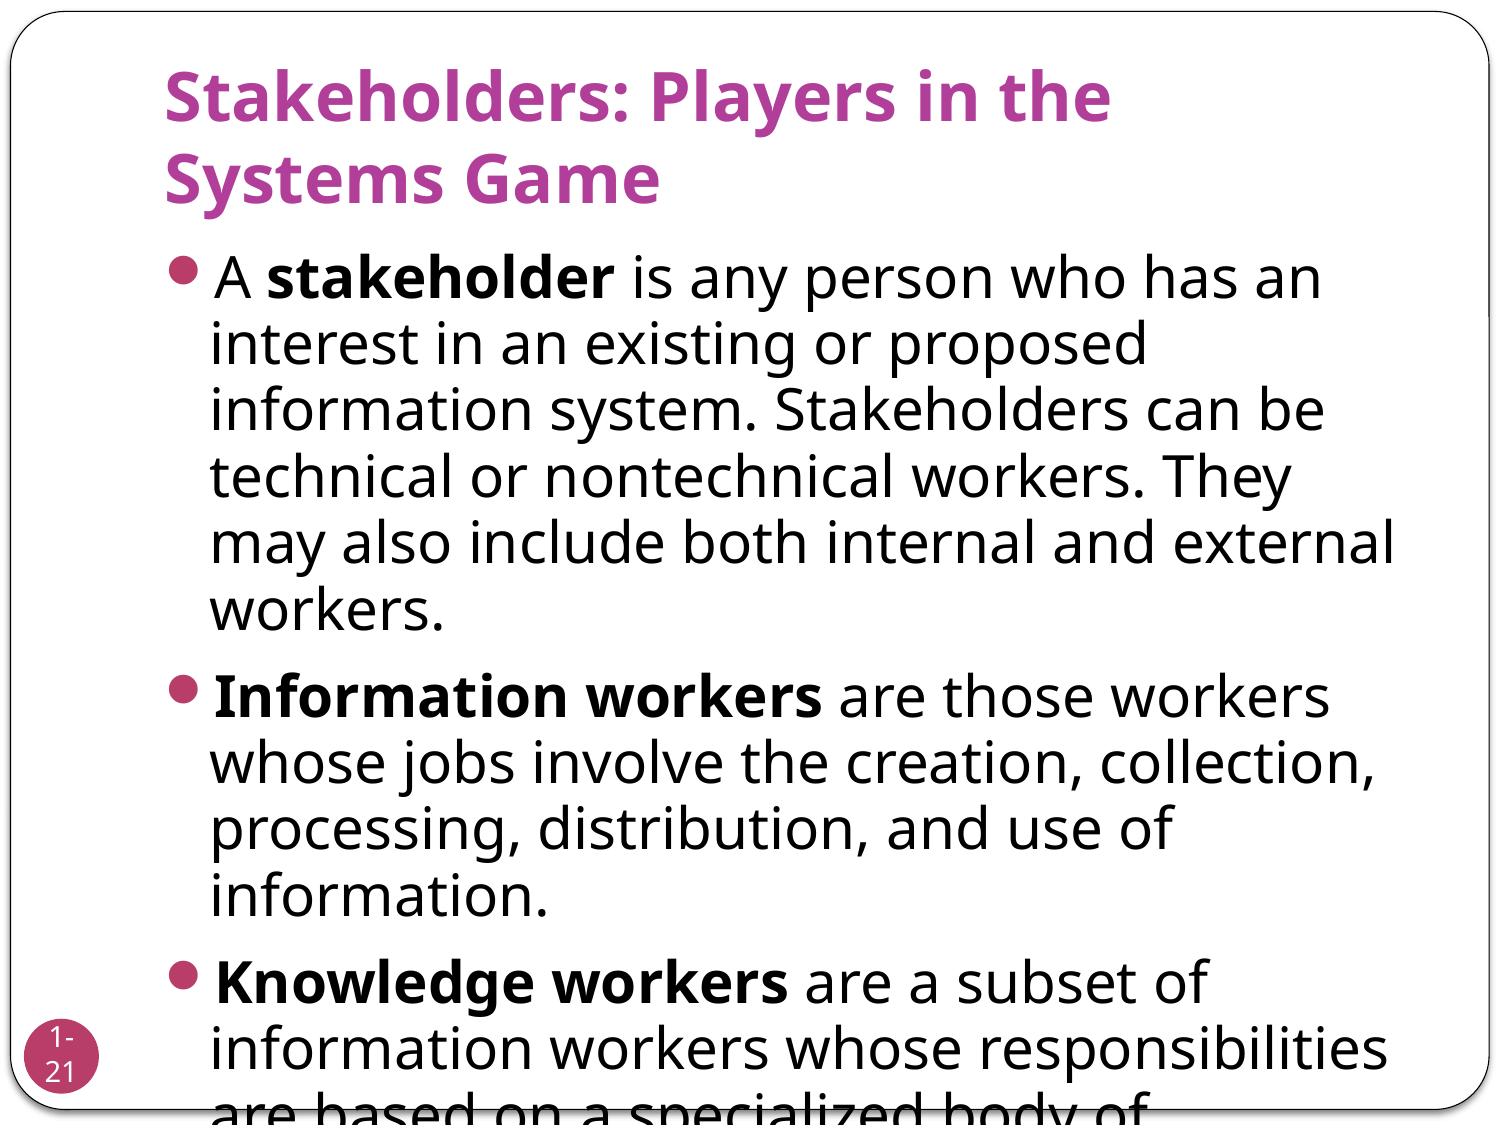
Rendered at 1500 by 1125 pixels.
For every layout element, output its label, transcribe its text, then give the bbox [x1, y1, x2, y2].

slide_number 1-21 [23, 1018, 99, 1094]
list A stakeholder is any person who has an interest in an existing or proposed information system. Stakeholders can be technical or nontechnical workers. They may also include both internal and external workers. Information workers are those workers whose jobs involve the creation, collection, processing, distribution, and use of information. Knowledge workers are a subset of information workers whose responsibilities are based on a specialized body of knowledge. [150, 237, 1425, 988]
title Stakeholders: Players in the Systems Game [150, 45, 1425, 233]
